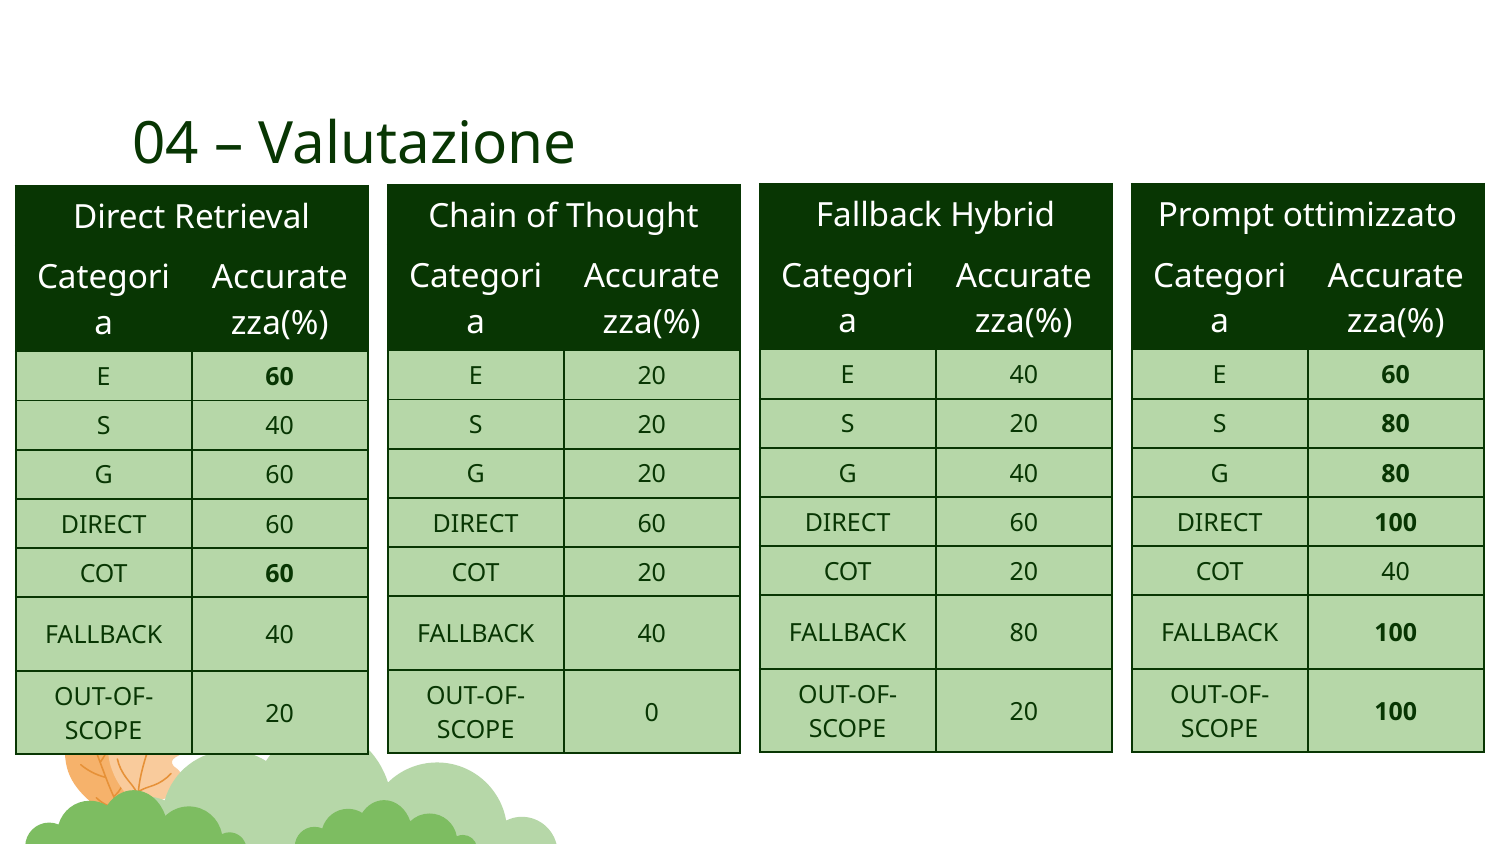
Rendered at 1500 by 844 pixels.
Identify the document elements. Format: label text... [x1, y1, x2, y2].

table_cell DIRECT [761, 498, 935, 545]
table_cell 100 [1309, 596, 1483, 668]
table_cell FALLBACK [1133, 596, 1307, 668]
table_cell 40 [565, 597, 739, 669]
table_cell Accuratezza(%) [193, 247, 367, 351]
text_box 04 – Valutazione [117, 90, 1383, 185]
table_cell E [761, 350, 935, 398]
table_header Chain of Thought [389, 186, 739, 244]
table_cell 60 [193, 451, 367, 498]
table_cell Categoria [17, 247, 191, 351]
table_cell 100 [1309, 498, 1483, 545]
table_cell COT [389, 548, 563, 595]
table_cell OUT-OF-SCOPE [761, 670, 935, 751]
table_cell 20 [937, 547, 1111, 594]
table_cell COT [17, 549, 191, 596]
table_cell 20 [565, 400, 739, 448]
table_cell COT [1133, 547, 1307, 594]
table_cell Categoria [761, 245, 935, 349]
table_cell 20 [193, 672, 367, 753]
table_cell 20 [565, 548, 739, 595]
table_cell DIRECT [17, 500, 191, 547]
table_cell S [389, 400, 563, 448]
table_cell 60 [937, 498, 1111, 545]
table_cell 80 [1309, 449, 1483, 496]
table_cell E [389, 351, 563, 399]
table_cell G [17, 451, 191, 498]
table_cell 40 [193, 401, 367, 449]
table_cell FALLBACK [17, 598, 191, 670]
table_cell S [761, 400, 935, 447]
table_cell OUT-OF-SCOPE [1133, 670, 1307, 751]
table_cell 80 [937, 596, 1111, 668]
table_cell DIRECT [1133, 498, 1307, 545]
table_cell 0 [565, 671, 739, 752]
table_cell 40 [937, 449, 1111, 496]
table_cell Categoria [389, 246, 563, 350]
table_cell 60 [193, 500, 367, 547]
table_cell DIRECT [389, 499, 563, 546]
table_cell 80 [1309, 400, 1483, 447]
table_cell E [1133, 350, 1307, 398]
table_cell 20 [937, 670, 1111, 751]
table_cell Categoria [1133, 245, 1307, 349]
table_cell E [17, 352, 191, 400]
table_cell Accuratezza(%) [565, 246, 739, 350]
table_cell 40 [1309, 547, 1483, 594]
table_header Fallback Hybrid [761, 185, 1111, 243]
table_cell Accuratezza(%) [937, 245, 1111, 349]
table_cell G [761, 449, 935, 496]
table_cell 60 [193, 549, 367, 596]
table_cell 60 [1309, 350, 1483, 398]
table_cell OUT-OF-SCOPE [17, 672, 191, 753]
table_cell 20 [565, 351, 739, 399]
table_cell S [1133, 400, 1307, 447]
table_cell 40 [193, 598, 367, 670]
table_cell 40 [937, 350, 1111, 398]
table_cell OUT-OF-SCOPE [389, 671, 563, 752]
table_cell 20 [565, 450, 739, 497]
table_cell G [389, 450, 563, 497]
table_cell 60 [193, 352, 367, 400]
table_cell FALLBACK [761, 596, 935, 668]
table_cell 20 [937, 400, 1111, 447]
table_cell S [17, 401, 191, 449]
table_cell G [1133, 449, 1307, 496]
table_cell Accuratezza(%) [1309, 245, 1483, 349]
table_cell COT [761, 547, 935, 594]
table_header Direct Retrieval [17, 187, 367, 245]
table_cell 60 [565, 499, 739, 546]
table_cell 100 [1309, 670, 1483, 751]
table_header Prompt ottimizzato [1133, 185, 1483, 243]
table_cell FALLBACK [389, 597, 563, 669]
